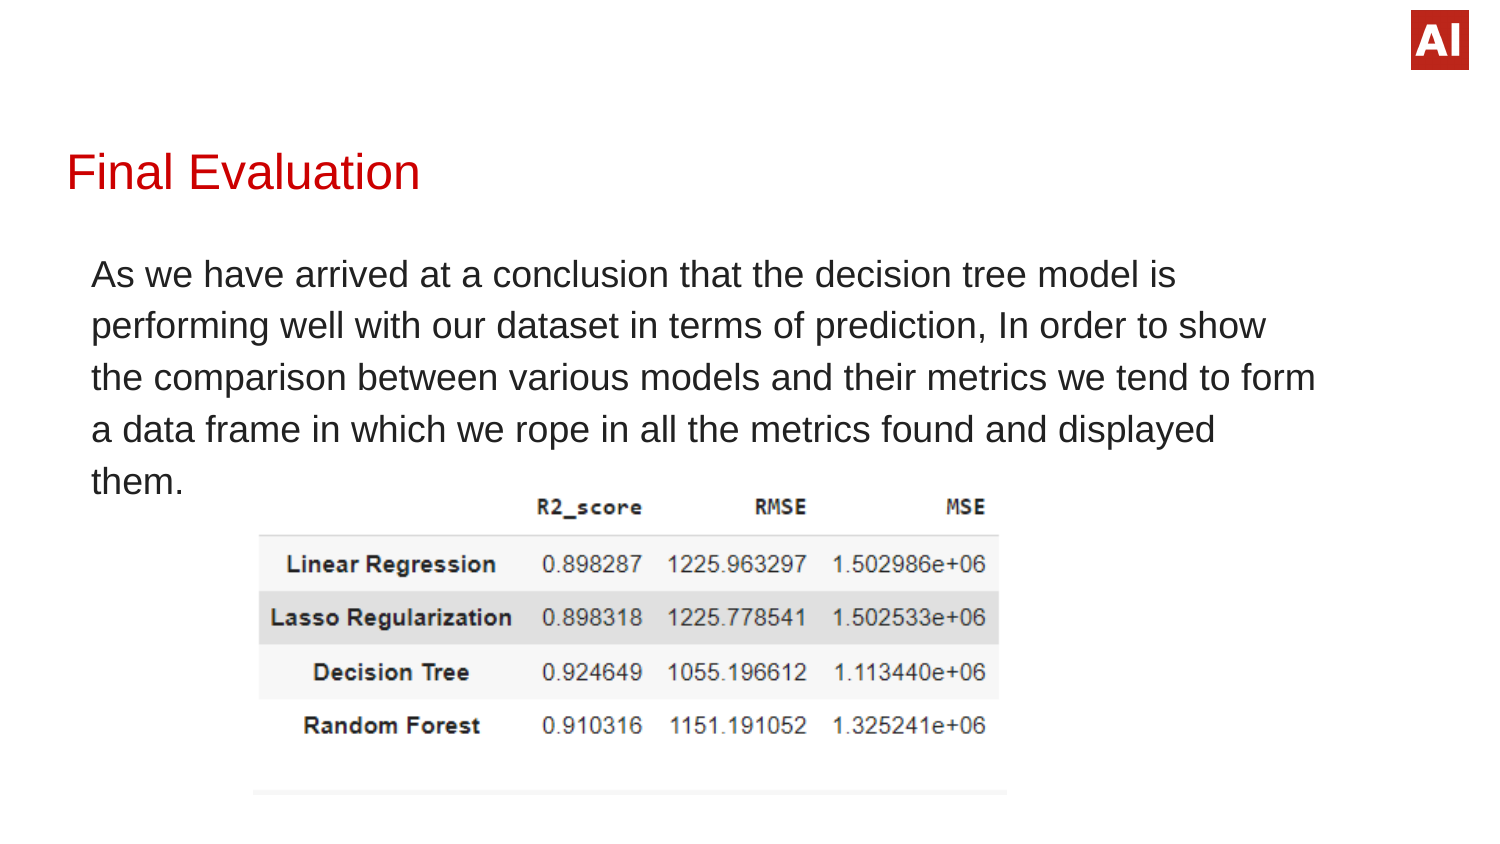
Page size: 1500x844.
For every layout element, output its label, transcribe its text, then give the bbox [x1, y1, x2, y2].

title Final Evaluation [51, 91, 1334, 216]
picture [252, 488, 1007, 796]
list As we have arrived at a conclusion that the decision tree model is performing well with our dataset in terms of prediction, In order to show the comparison between various models and their metrics we tend to form a data frame in which we rope in all the metrics found and displayed them. [51, 227, 1334, 750]
picture [1411, 10, 1469, 70]
